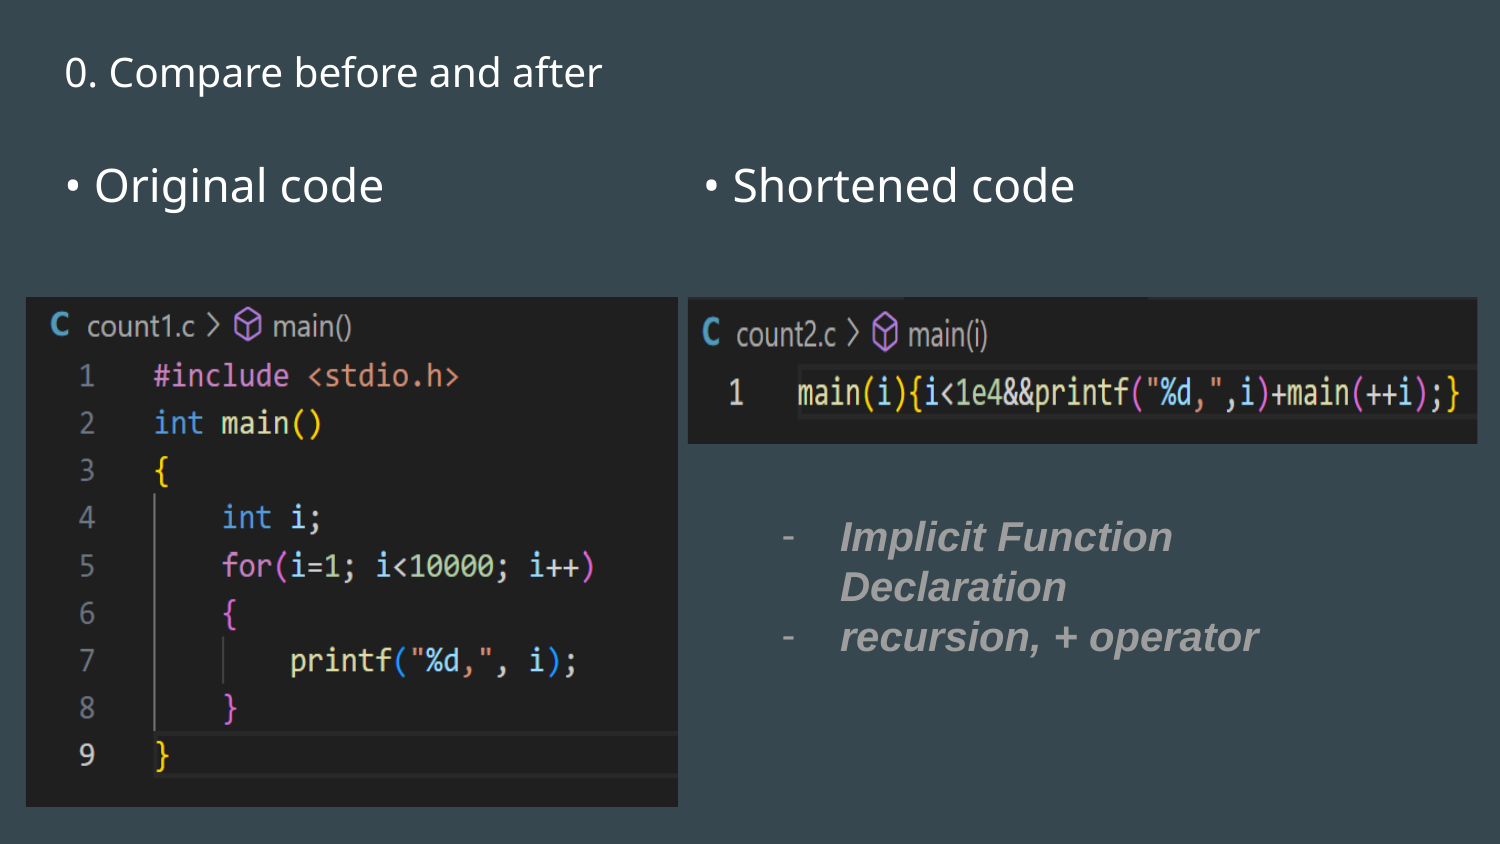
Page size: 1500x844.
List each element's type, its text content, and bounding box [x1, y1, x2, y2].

picture [687, 297, 1478, 444]
text_box Implicit Function Declaration recursion, + operator [749, 495, 1411, 789]
title 0. Compare before and after [49, 21, 1448, 116]
title • Original code [49, 138, 451, 233]
title • Shortened code [687, 138, 1179, 233]
picture [25, 297, 679, 807]
